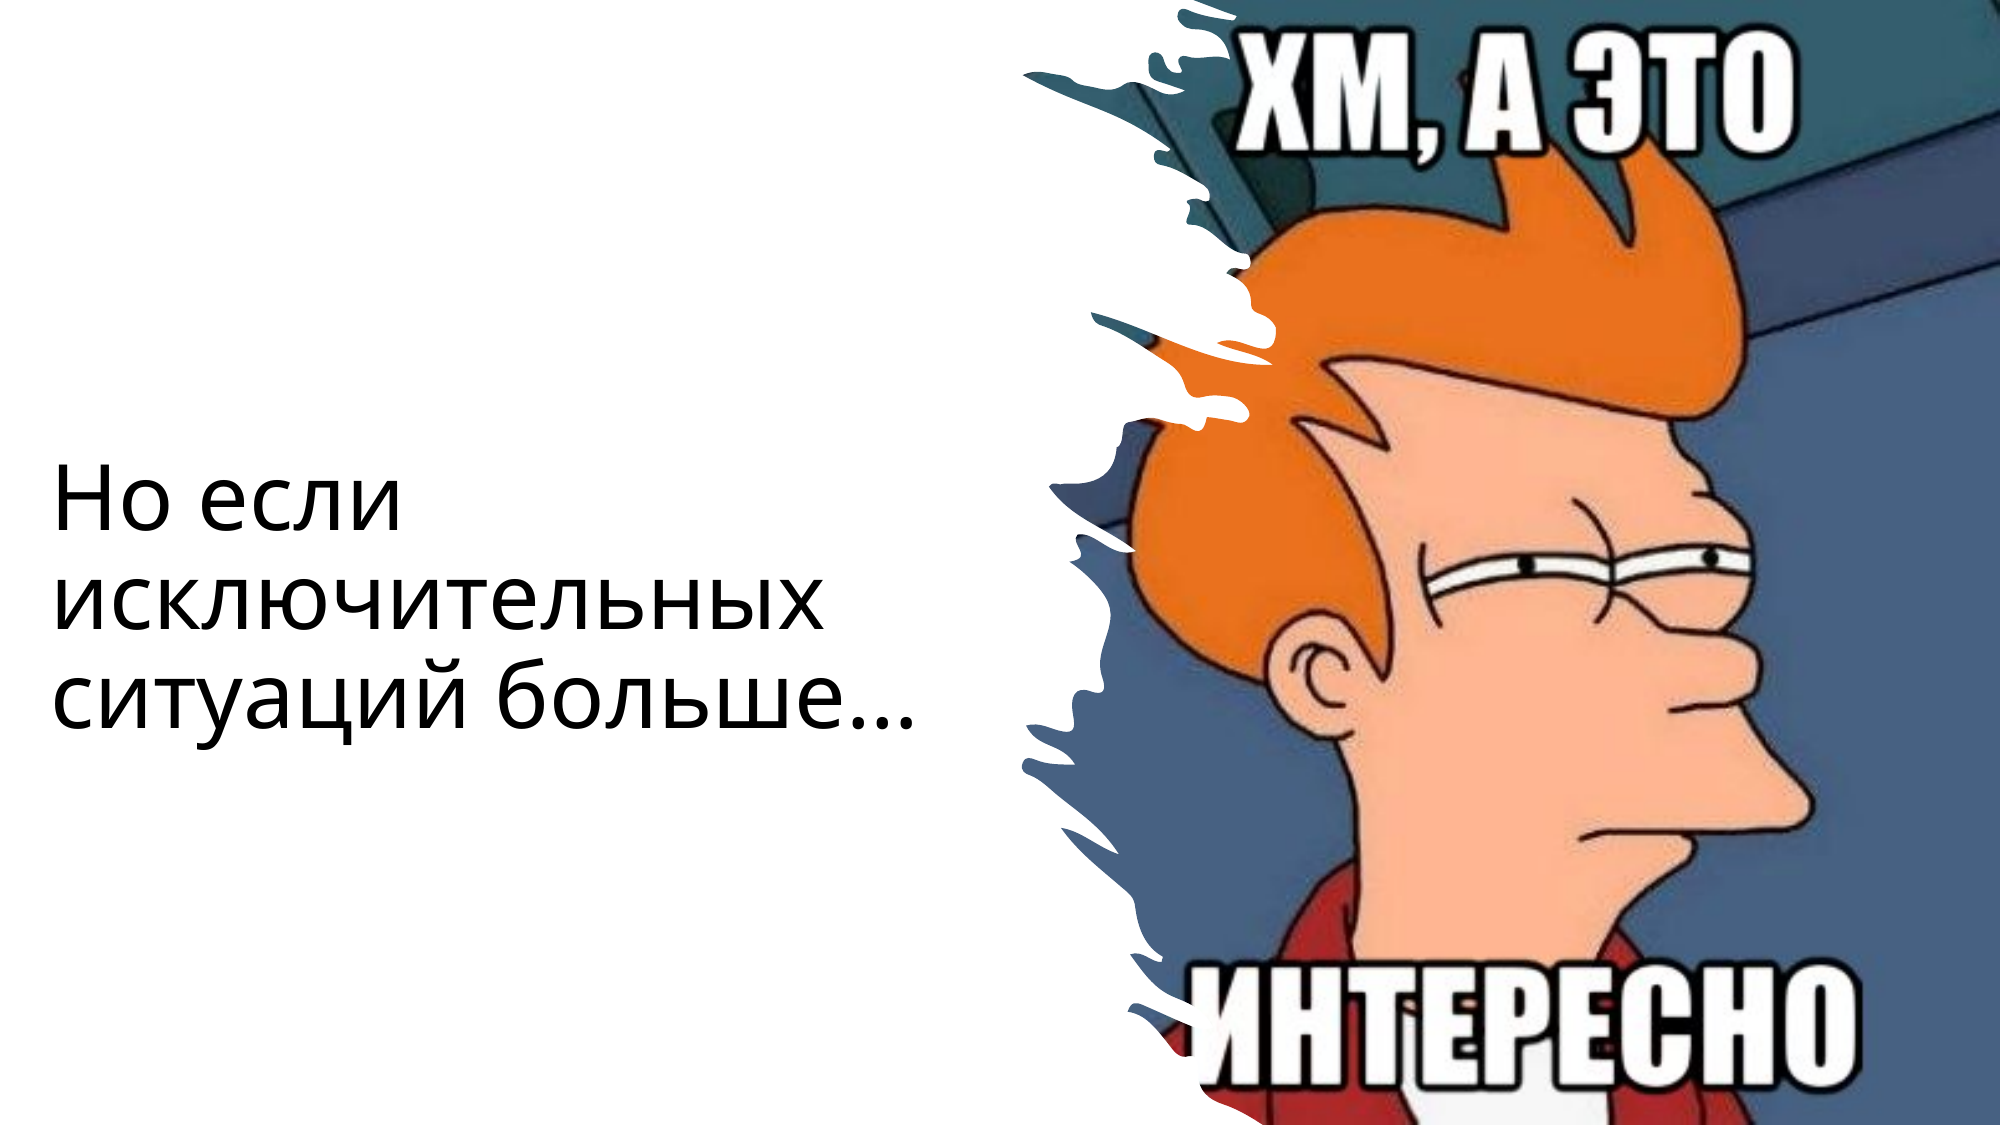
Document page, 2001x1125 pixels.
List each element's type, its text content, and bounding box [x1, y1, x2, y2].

picture [1021, 0, 2000, 1125]
title Но если исключительных ситуаций больше… [35, 368, 1021, 756]
